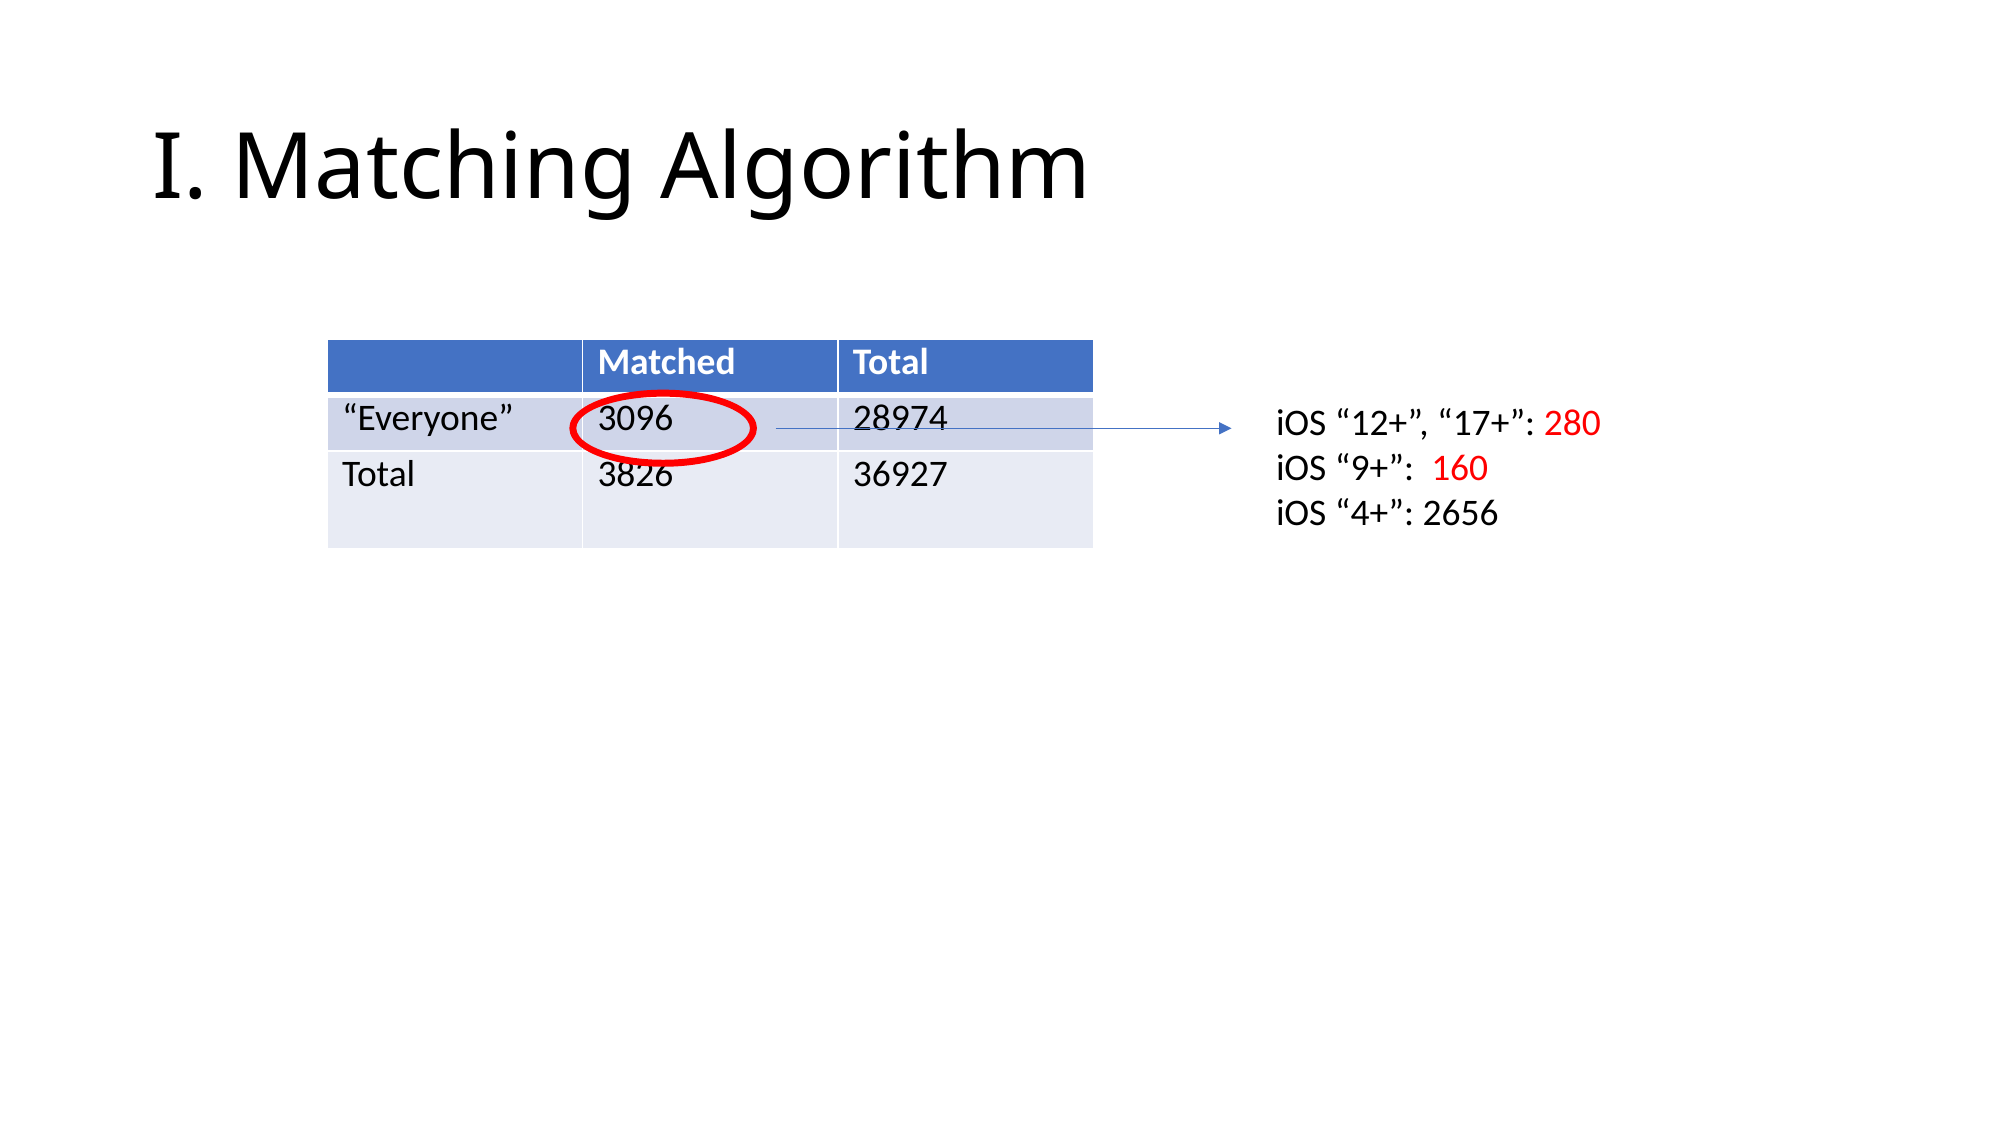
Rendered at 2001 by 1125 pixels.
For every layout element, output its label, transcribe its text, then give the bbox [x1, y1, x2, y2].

table_cell 36927 [839, 452, 1093, 548]
table_cell 3826 [583, 452, 837, 548]
table_cell “Everyone” [328, 398, 582, 450]
text_box iOS “12+”, “17+”: 280 iOS “9+”: 160 iOS “4+”: 2656 [1261, 390, 1616, 541]
table_cell 28974 [839, 429, 1093, 450]
table_cell Total [328, 452, 582, 548]
table_cell 3096 [583, 398, 749, 450]
table_header Matched [583, 340, 837, 392]
table_header Total [839, 340, 1093, 392]
table_header [328, 340, 582, 392]
table_cell 28974 [839, 398, 1093, 428]
text_box [569, 389, 757, 467]
title I. Matching Algorithm [137, 59, 1863, 278]
table_cell 3096 [725, 398, 837, 450]
